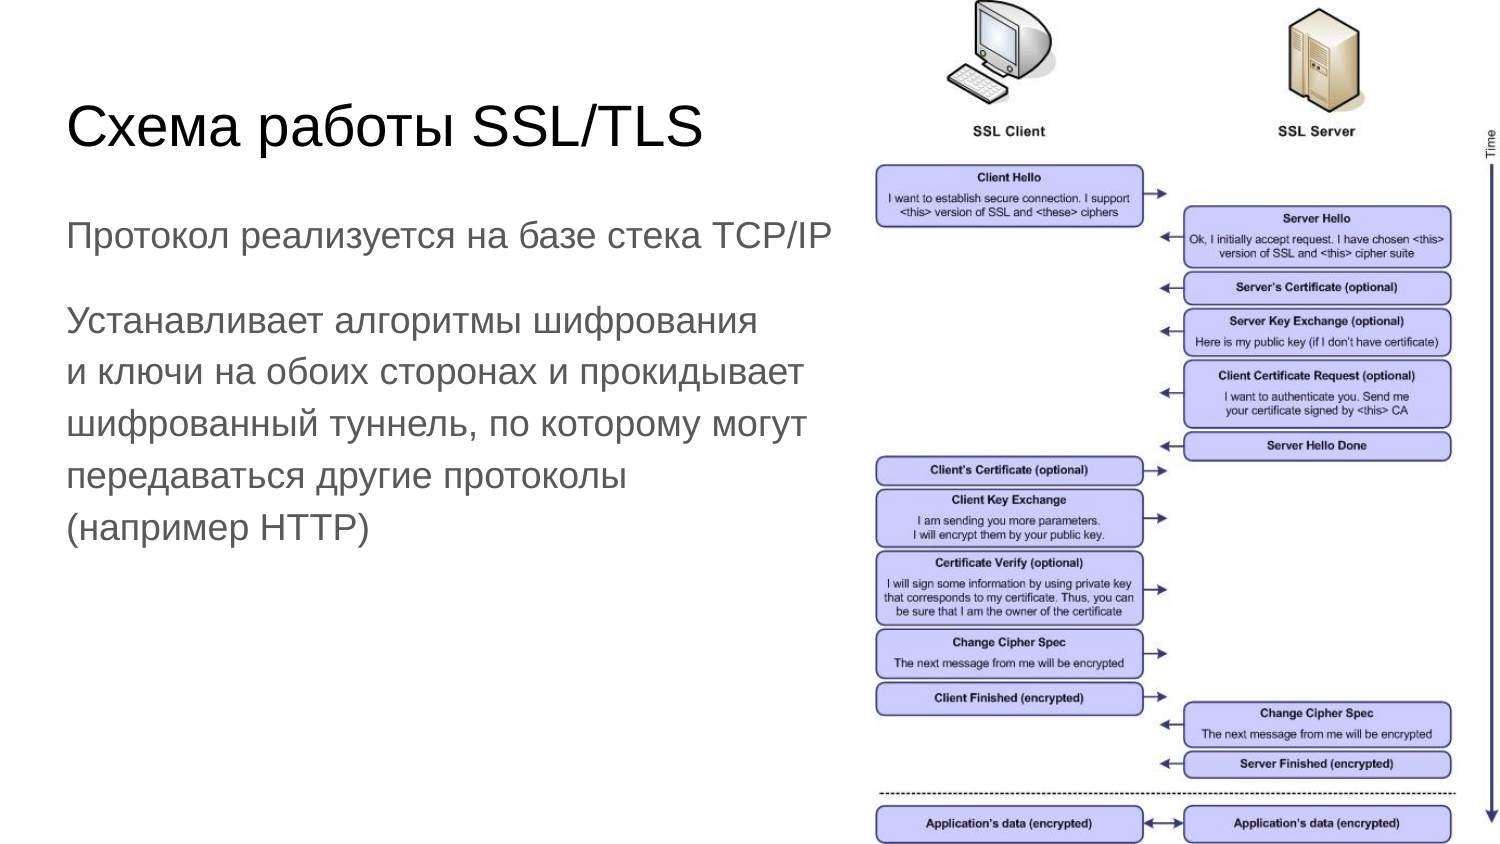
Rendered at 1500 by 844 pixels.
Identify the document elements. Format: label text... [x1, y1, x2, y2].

list Протокол реализуется на базе стека TCP/IP Устанавливает алгоритмы шифрования и ключи на обоих сторонах и прокидывает шифрованный туннель, по которому могут передаваться другие протоколы (например HTTP) [51, 189, 869, 750]
picture [874, 0, 1500, 844]
title Схема работы SSL/TLS [51, 72, 869, 167]
